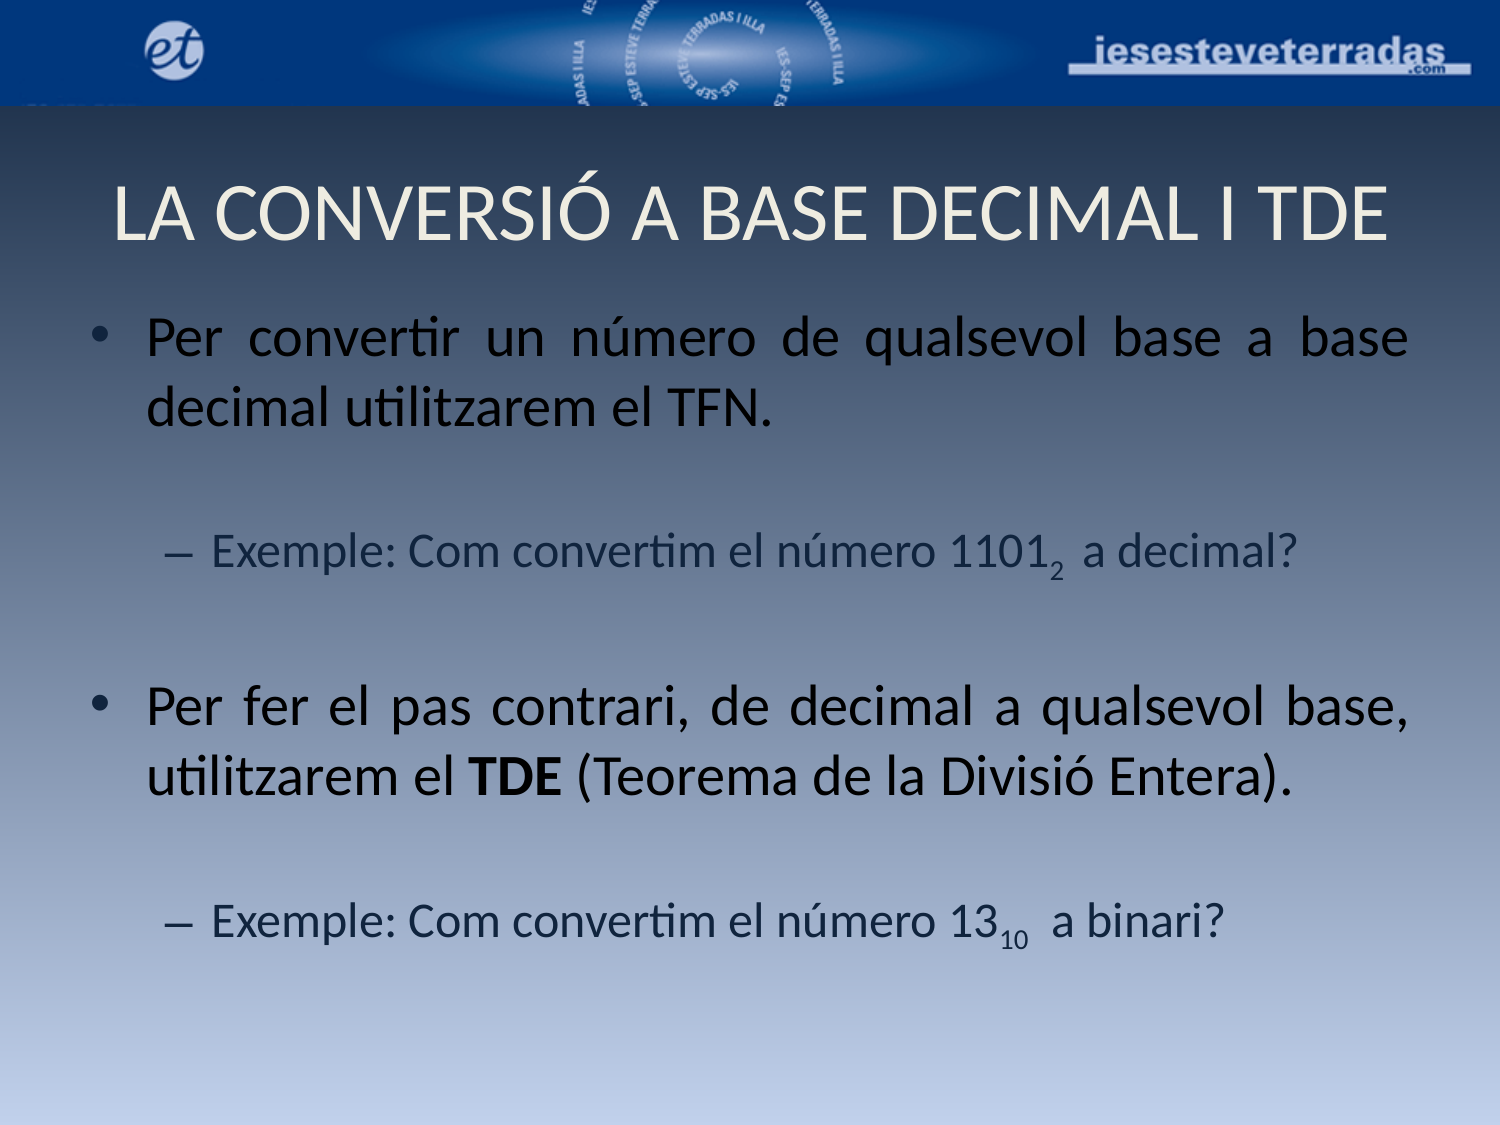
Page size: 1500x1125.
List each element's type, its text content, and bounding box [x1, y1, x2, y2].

text_box Per convertir un número de qualsevol base a base decimal utilitzarem el TFN. Exemple: Com convertim el número 11012 a decimal? Per fer el pas contrari, de decimal a qualsevol base, utilitzarem el TDE (Teorema de la Divisió Entera). Exemple: Com convertim el número 1310 a binari? [75, 290, 1425, 1005]
picture [0, 0, 1500, 106]
text_box LA CONVERSIÓ A BASE DECIMAL I TDE [76, 113, 1427, 301]
